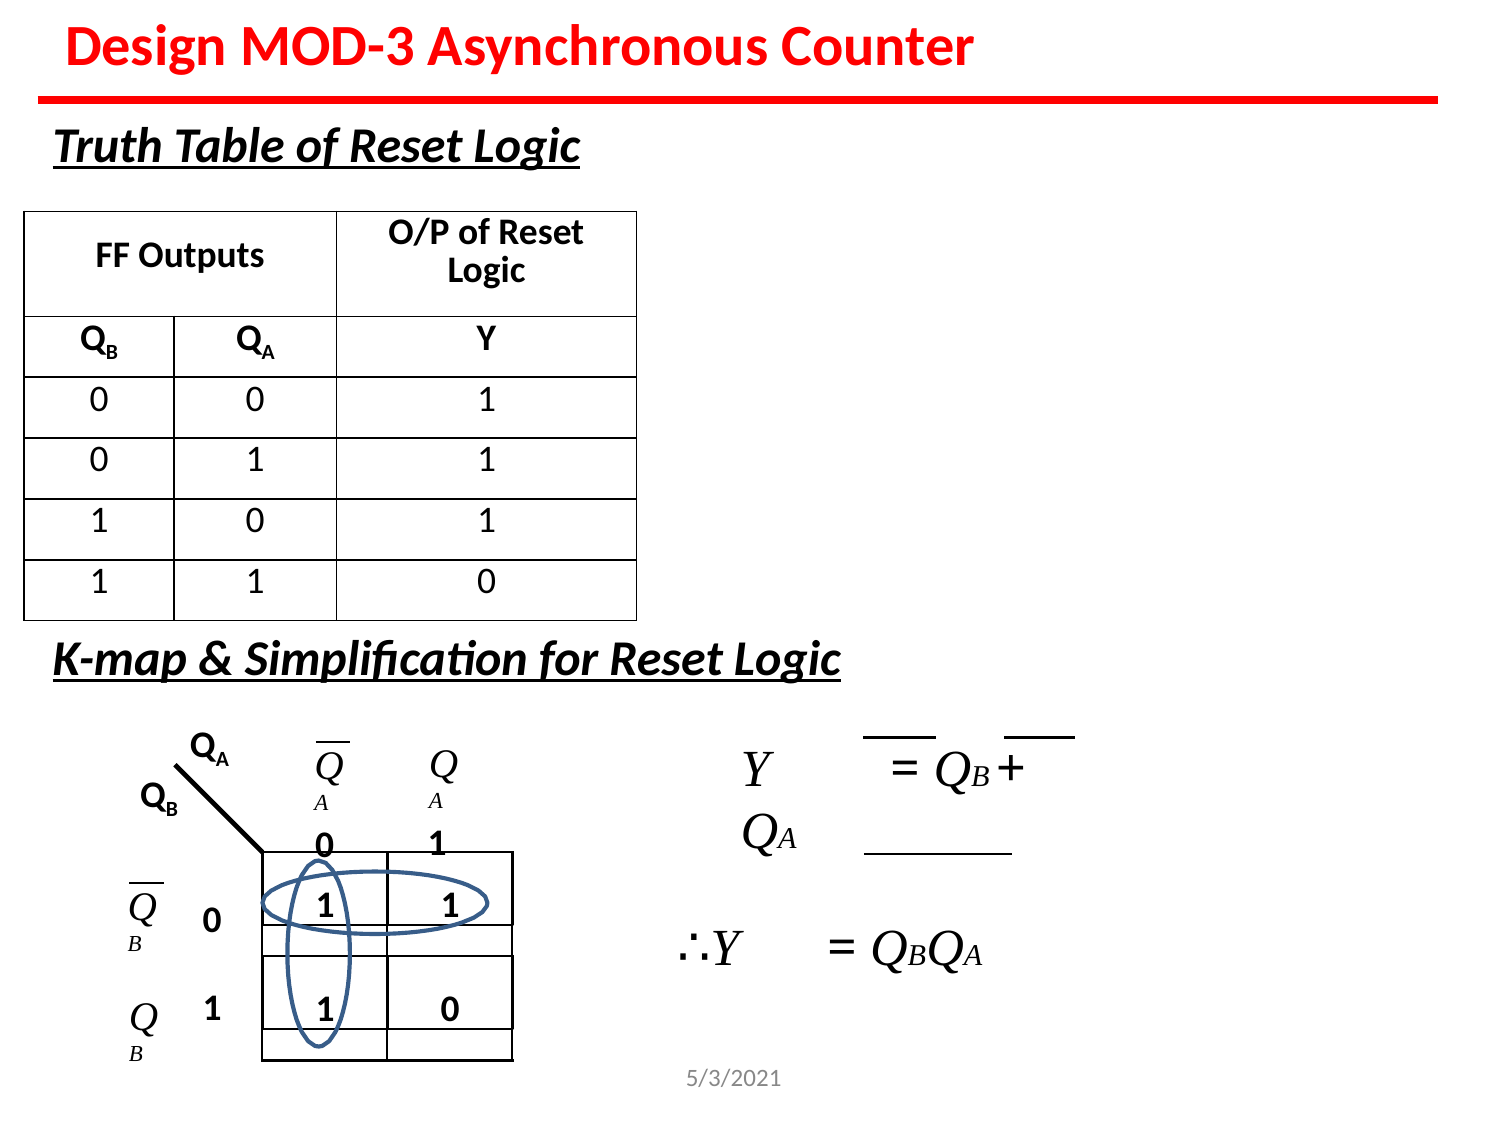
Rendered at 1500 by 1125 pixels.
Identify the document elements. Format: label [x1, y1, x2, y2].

title [62, 100, 981, 196]
table_cell [25, 500, 173, 559]
table_cell [175, 561, 336, 620]
table_cell [337, 439, 636, 498]
table_cell [337, 561, 636, 620]
table_cell [175, 439, 336, 498]
text_box [50, 623, 845, 686]
table_cell [175, 378, 336, 437]
text_box [50, 110, 584, 173]
table_cell [337, 378, 636, 437]
text_box [675, 731, 1080, 976]
table_cell [25, 439, 173, 498]
text_box [200, 893, 224, 941]
table_header [337, 212, 636, 316]
table_cell [175, 317, 336, 376]
slide_number [683, 1060, 817, 1125]
table_cell [337, 500, 636, 559]
text_box [125, 877, 169, 1066]
table_cell [175, 500, 336, 559]
title [62, 5, 981, 99]
table_cell [337, 317, 636, 376]
table_cell [25, 378, 173, 437]
table_cell [25, 561, 173, 620]
text_box [200, 980, 224, 1028]
text_box [133, 717, 514, 1062]
table_header [25, 212, 336, 316]
table_cell [25, 317, 173, 376]
